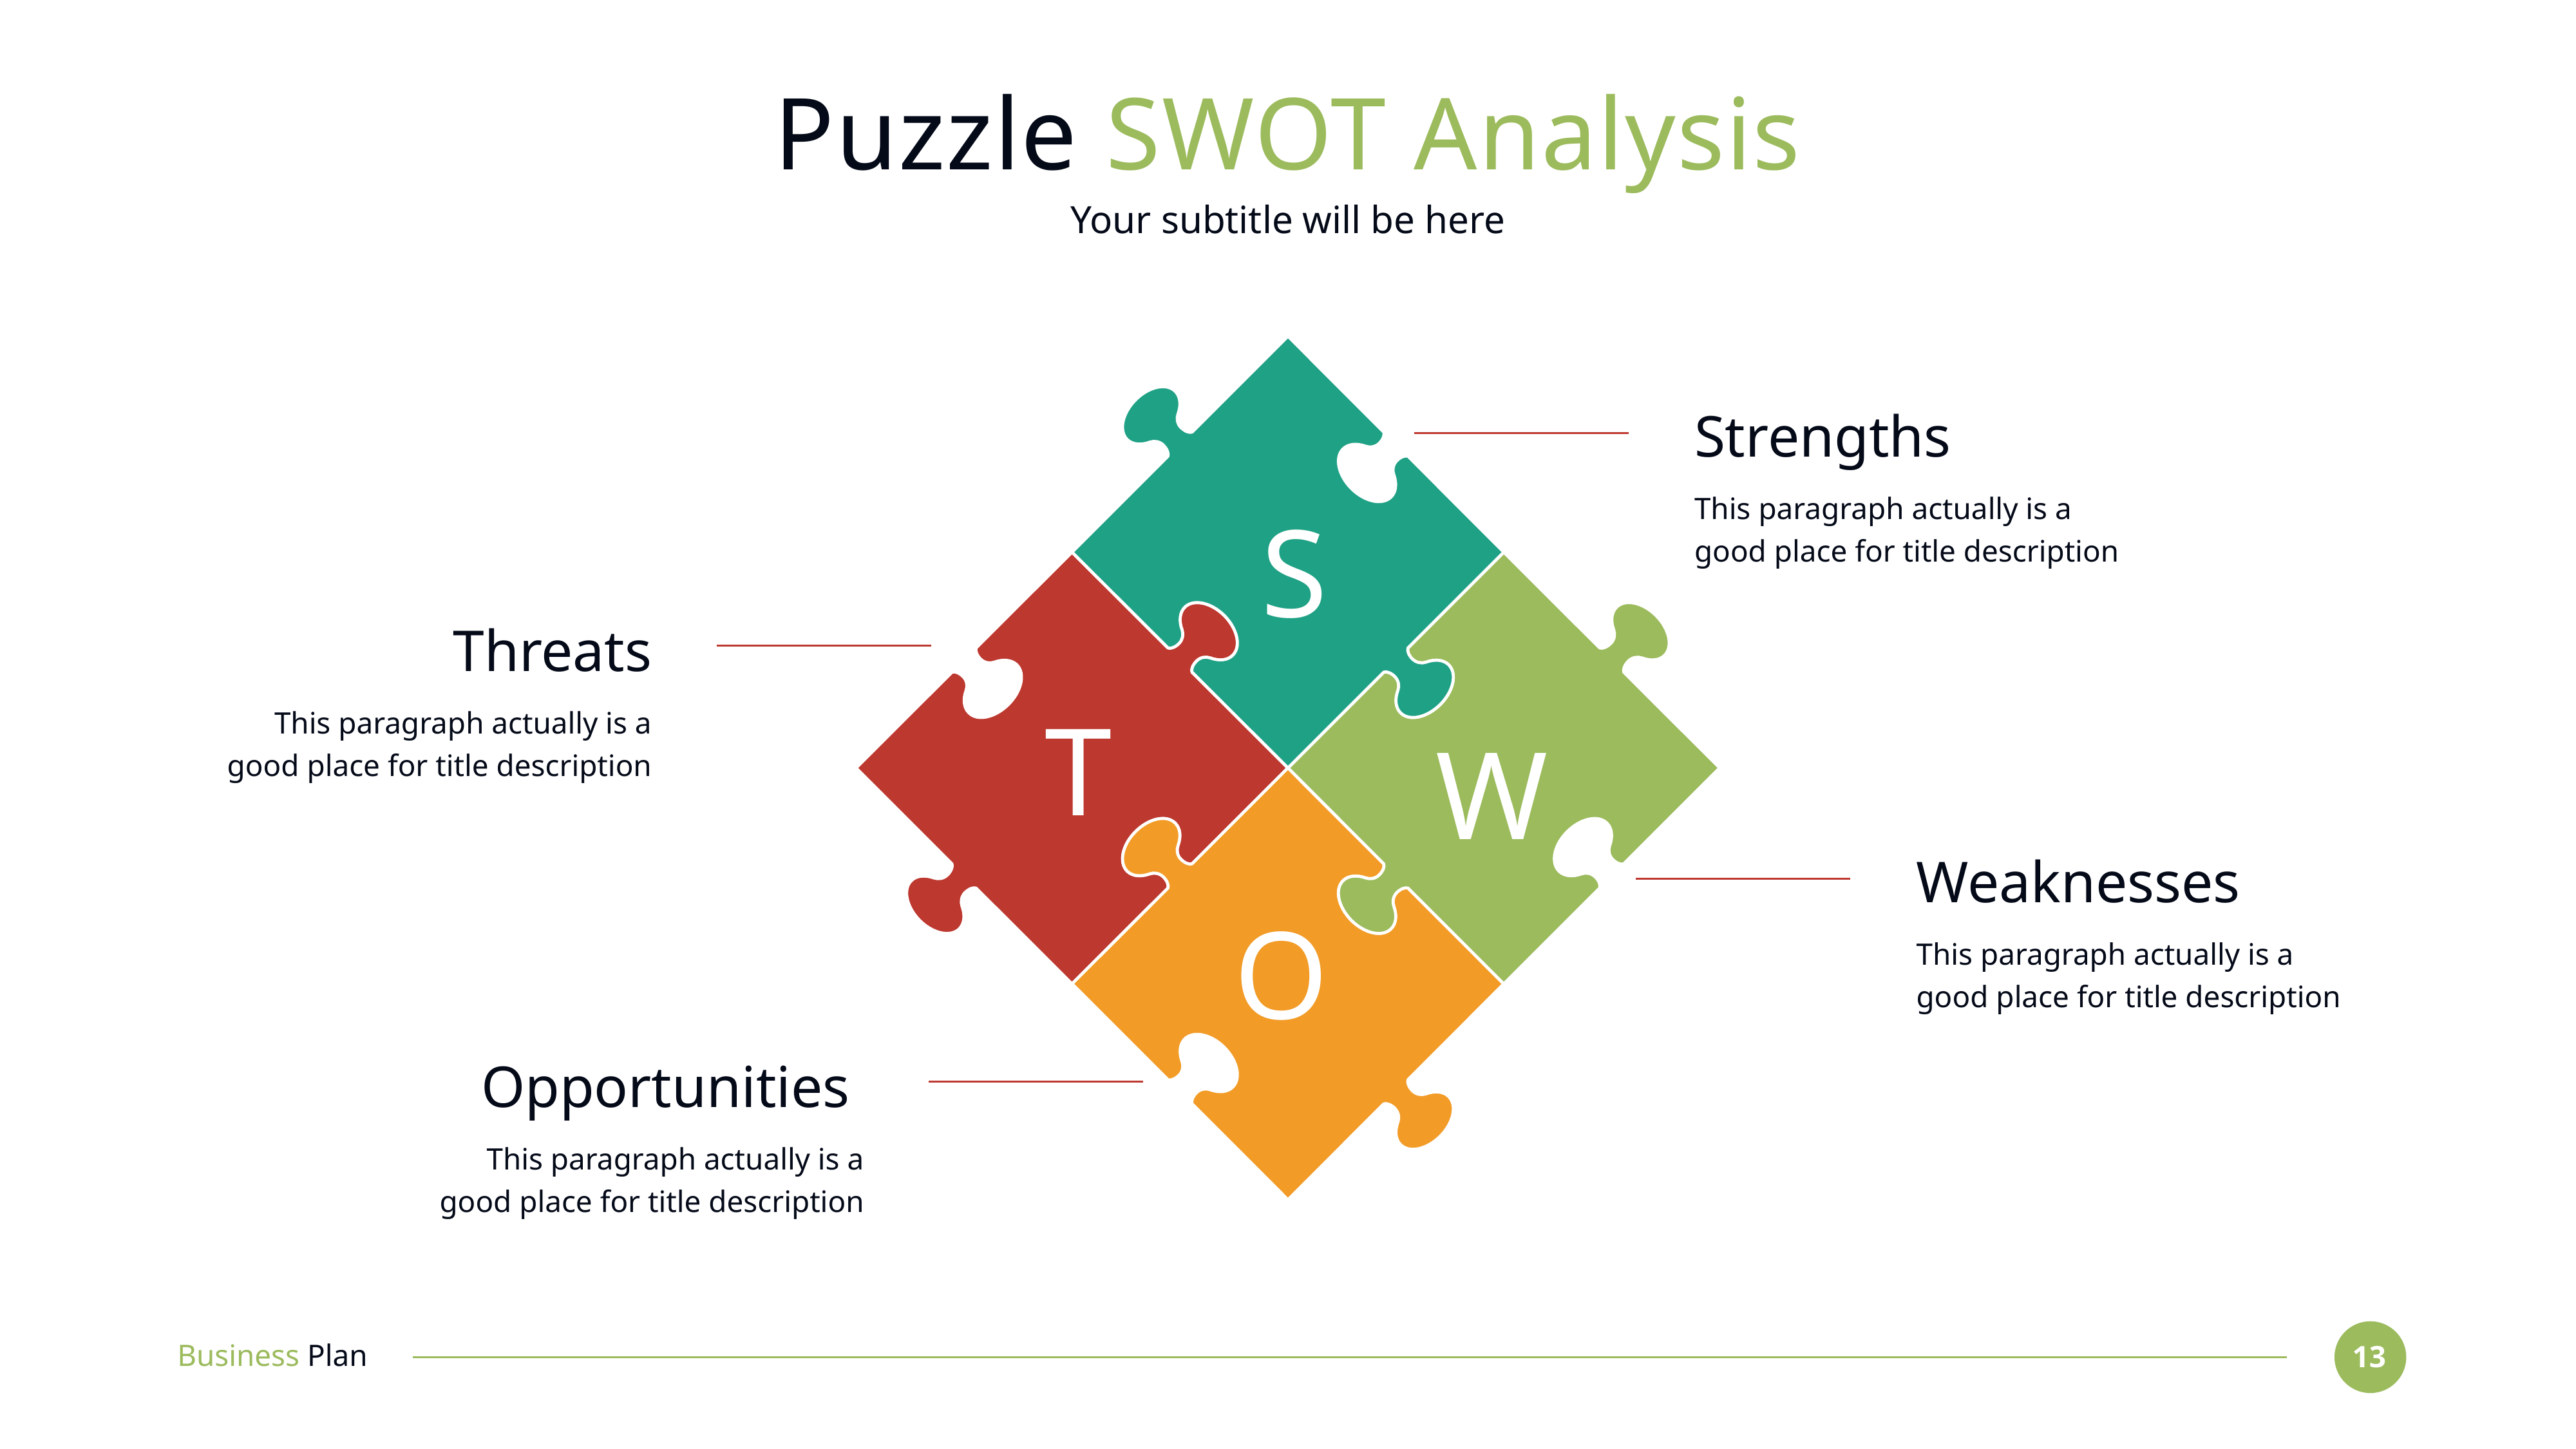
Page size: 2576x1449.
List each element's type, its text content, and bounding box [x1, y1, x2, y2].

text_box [213, 614, 652, 783]
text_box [1916, 846, 2355, 1015]
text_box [1694, 400, 2133, 569]
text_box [426, 1051, 864, 1220]
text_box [856, 336, 1720, 1200]
list Your subtitle will be here [177, 196, 2399, 243]
title Puzzle SWOT Analysis [177, 70, 2399, 193]
